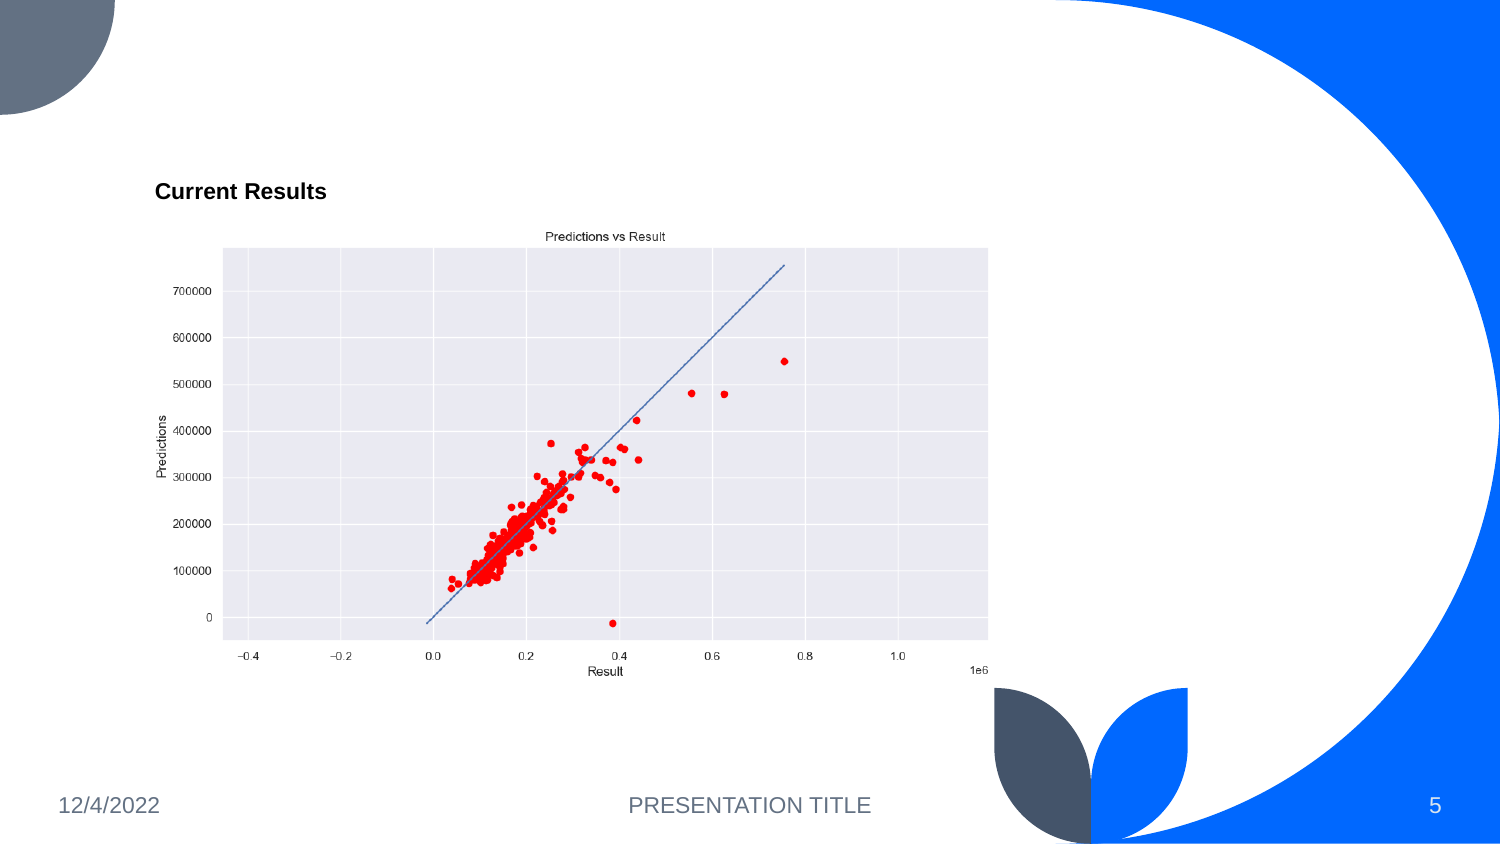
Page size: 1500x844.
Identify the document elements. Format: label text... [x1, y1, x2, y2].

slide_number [46, 782, 385, 827]
slide_number ‹#› [1249, 782, 1454, 827]
footer PRESENTATION TITLE [496, 782, 1004, 827]
title Current Results [143, 46, 1347, 210]
picture [143, 209, 1008, 687]
